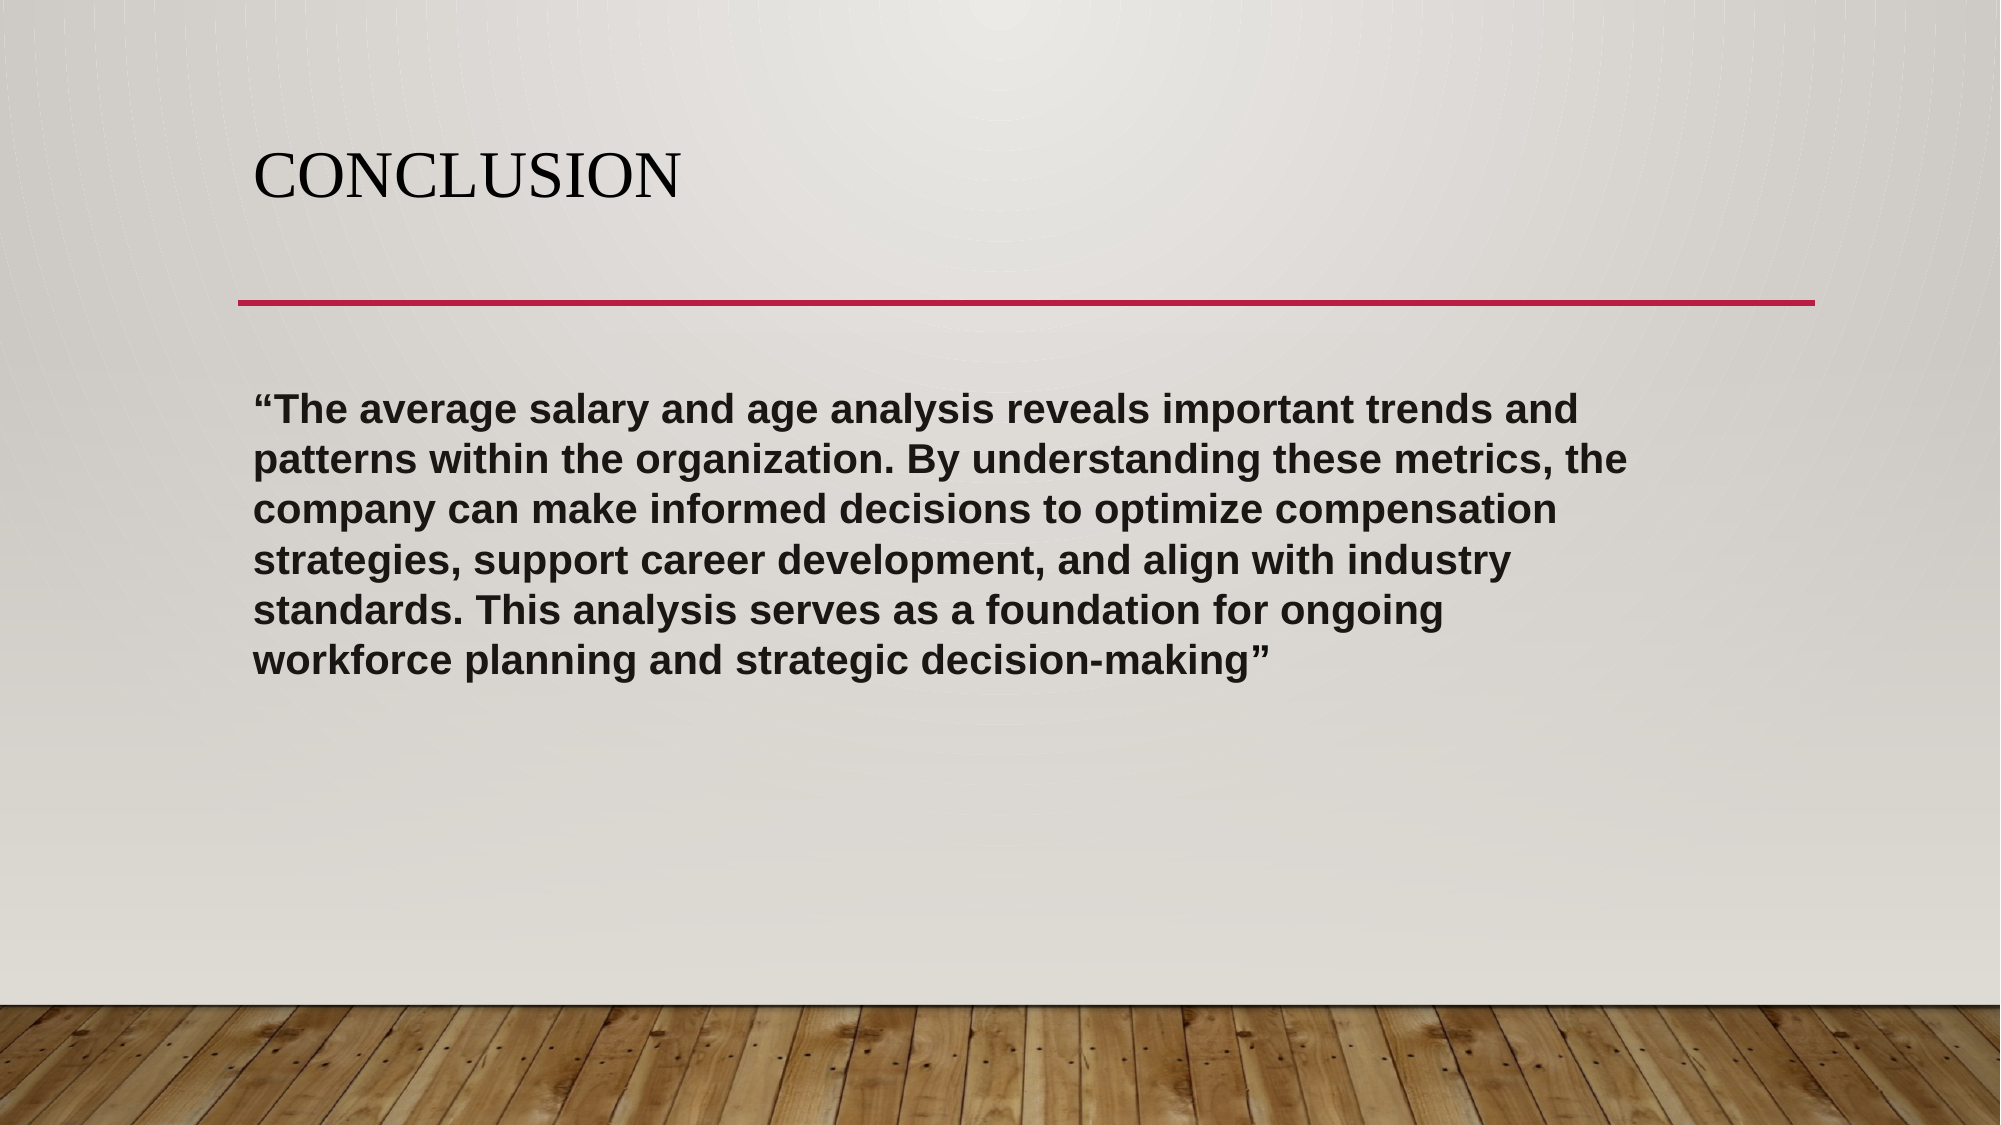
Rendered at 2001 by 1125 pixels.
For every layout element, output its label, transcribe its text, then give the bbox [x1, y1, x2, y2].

text_box “The average salary and age analysis reveals important trends and patterns within the organization. By understanding these metrics, the company can make informed decisions to optimize compensation strategies, support career development, and align with industry standards. This analysis serves as a foundation for ongoing workforce planning and strategic decision-making” [238, 374, 1663, 690]
picture [0, 1005, 2000, 1125]
title conclusion [238, 131, 1814, 305]
